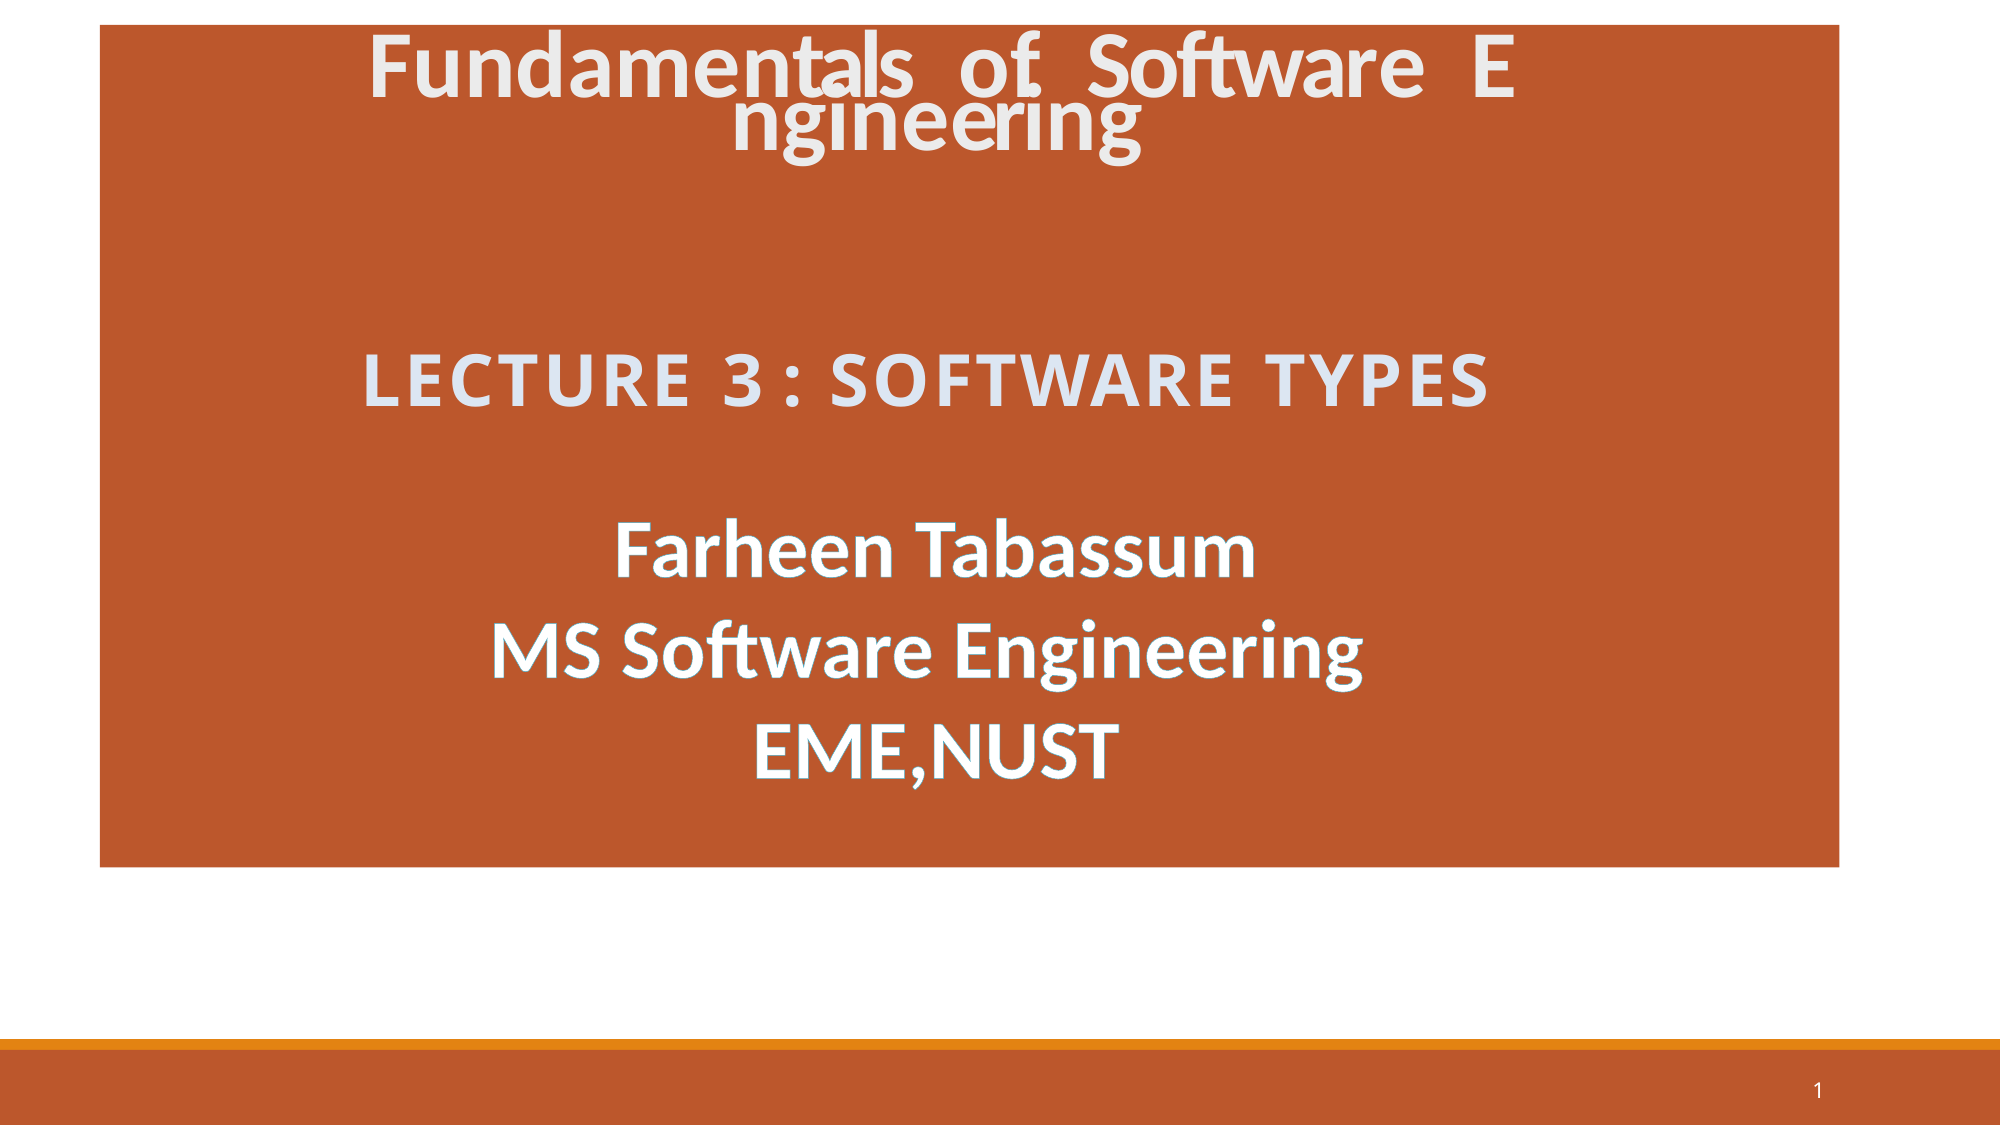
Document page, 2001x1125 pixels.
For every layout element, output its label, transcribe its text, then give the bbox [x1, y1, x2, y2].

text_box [0, 1038, 2000, 1125]
text_box [99, 24, 1840, 868]
list Fundamentals of Software E ngineering LECTURE 3 : SOFTWARE TYPES Farheen Tabassum MS Software Engineering EME,NUST [201, 63, 1669, 809]
